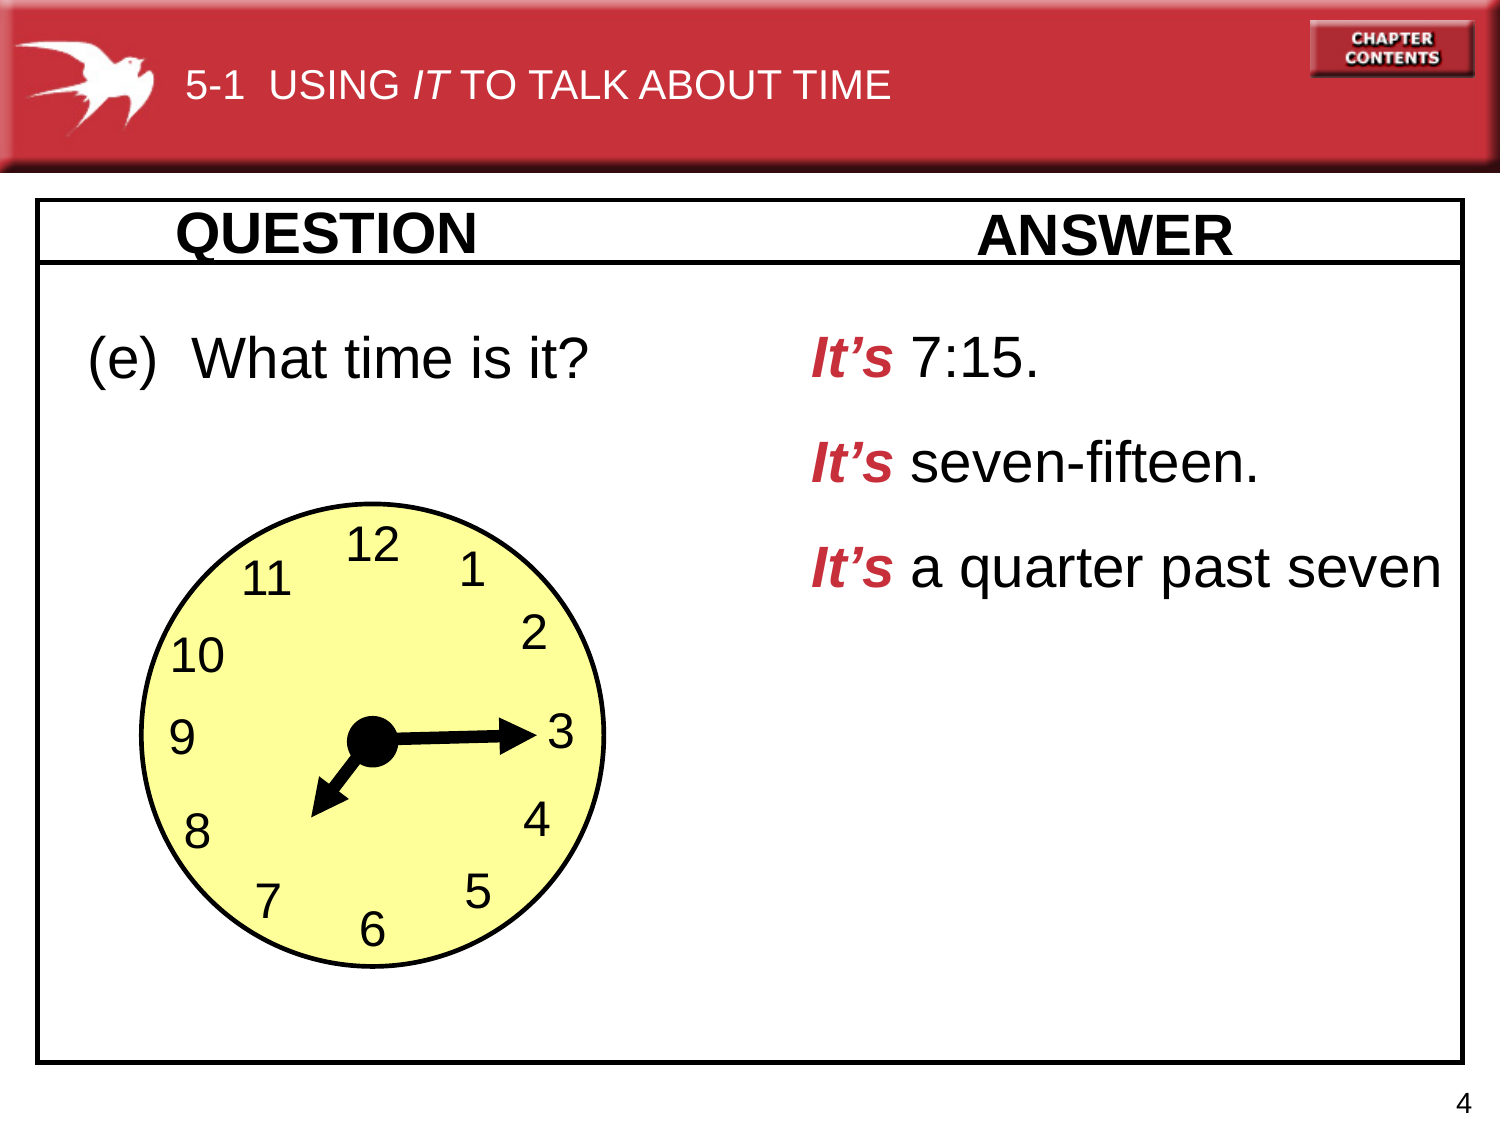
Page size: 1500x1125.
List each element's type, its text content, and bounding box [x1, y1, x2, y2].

text_box [144, 508, 602, 963]
text_box [311, 760, 355, 818]
text_box 9 [139, 697, 226, 773]
text_box 10 [154, 615, 241, 691]
text_box 12 [329, 503, 416, 579]
picture [0, 0, 1500, 173]
text_box 6 [329, 889, 416, 965]
text_box 4 [493, 779, 580, 855]
text_box QUESTION [160, 188, 494, 200]
text_box 5 [435, 851, 522, 927]
text_box 3 [517, 691, 604, 766]
text_box [347, 716, 398, 767]
text_box 11 [223, 538, 310, 614]
text_box 7 [225, 860, 312, 936]
text_box 8 [154, 790, 241, 866]
text_box 5-1 USING IT TO TALK ABOUT TIME [170, 50, 1343, 115]
text_box ANSWER [961, 189, 1250, 200]
text_box 1 [429, 528, 516, 604]
text_box 2 [491, 591, 578, 667]
text_box [37, 200, 1463, 1063]
slide_number 4 [1137, 1076, 1488, 1125]
